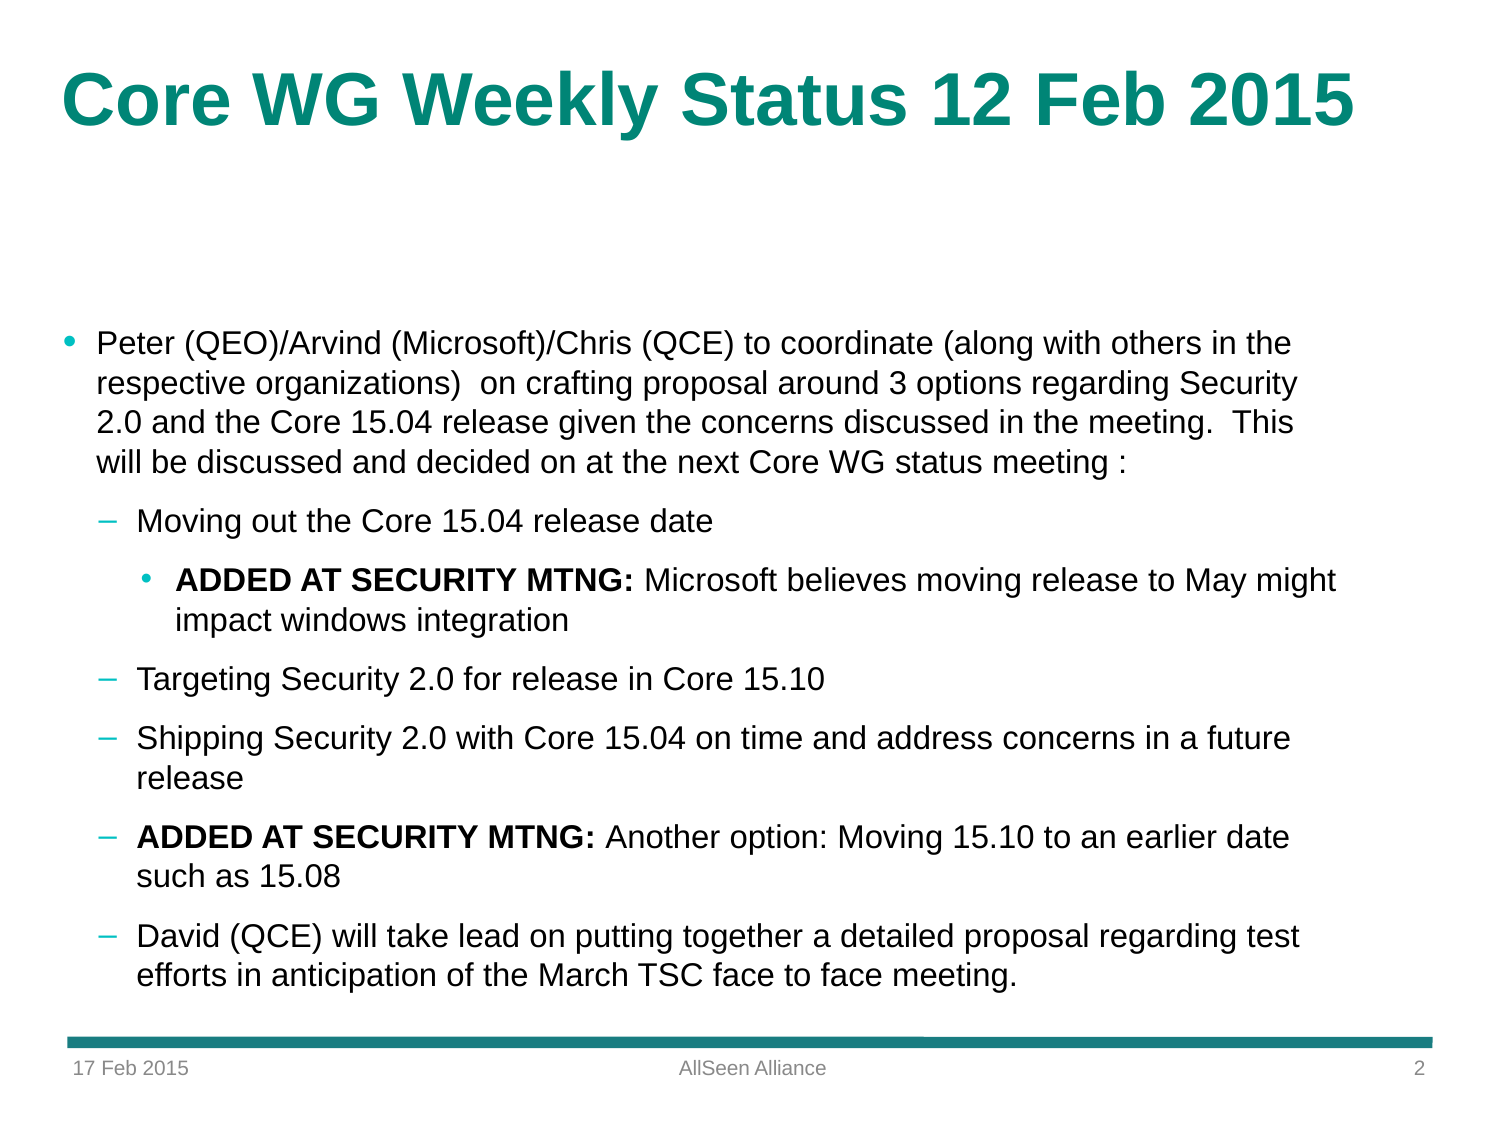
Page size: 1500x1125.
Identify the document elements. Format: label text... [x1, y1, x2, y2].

list Peter (QEO)/Arvind (Microsoft)/Chris (QCE) to coordinate (along with others in the respective organizations) on crafting proposal around 3 options regarding Security 2.0 and the Core 15.04 release given the concerns discussed in the meeting. This will be discussed and decided on at the next Core WG status meeting : Moving out the Core 15.04 release date ADDED AT SECURITY MTNG: Microsoft believes moving release to May might impact windows integration Targeting Security 2.0 for release in Core 15.10 Shipping Security 2.0 with Core 15.04 on time and address concerns in a future release ADDED AT SECURITY MTNG: Another option: Moving 15.10 to an earlier date such as 15.08 David (QCE) will take lead on putting together a detailed proposal regarding test efforts in anticipation of the March TSC face to face meeting. [62, 261, 1346, 1001]
title Core WG Weekly Status 12 Feb 2015 [60, 56, 1445, 159]
